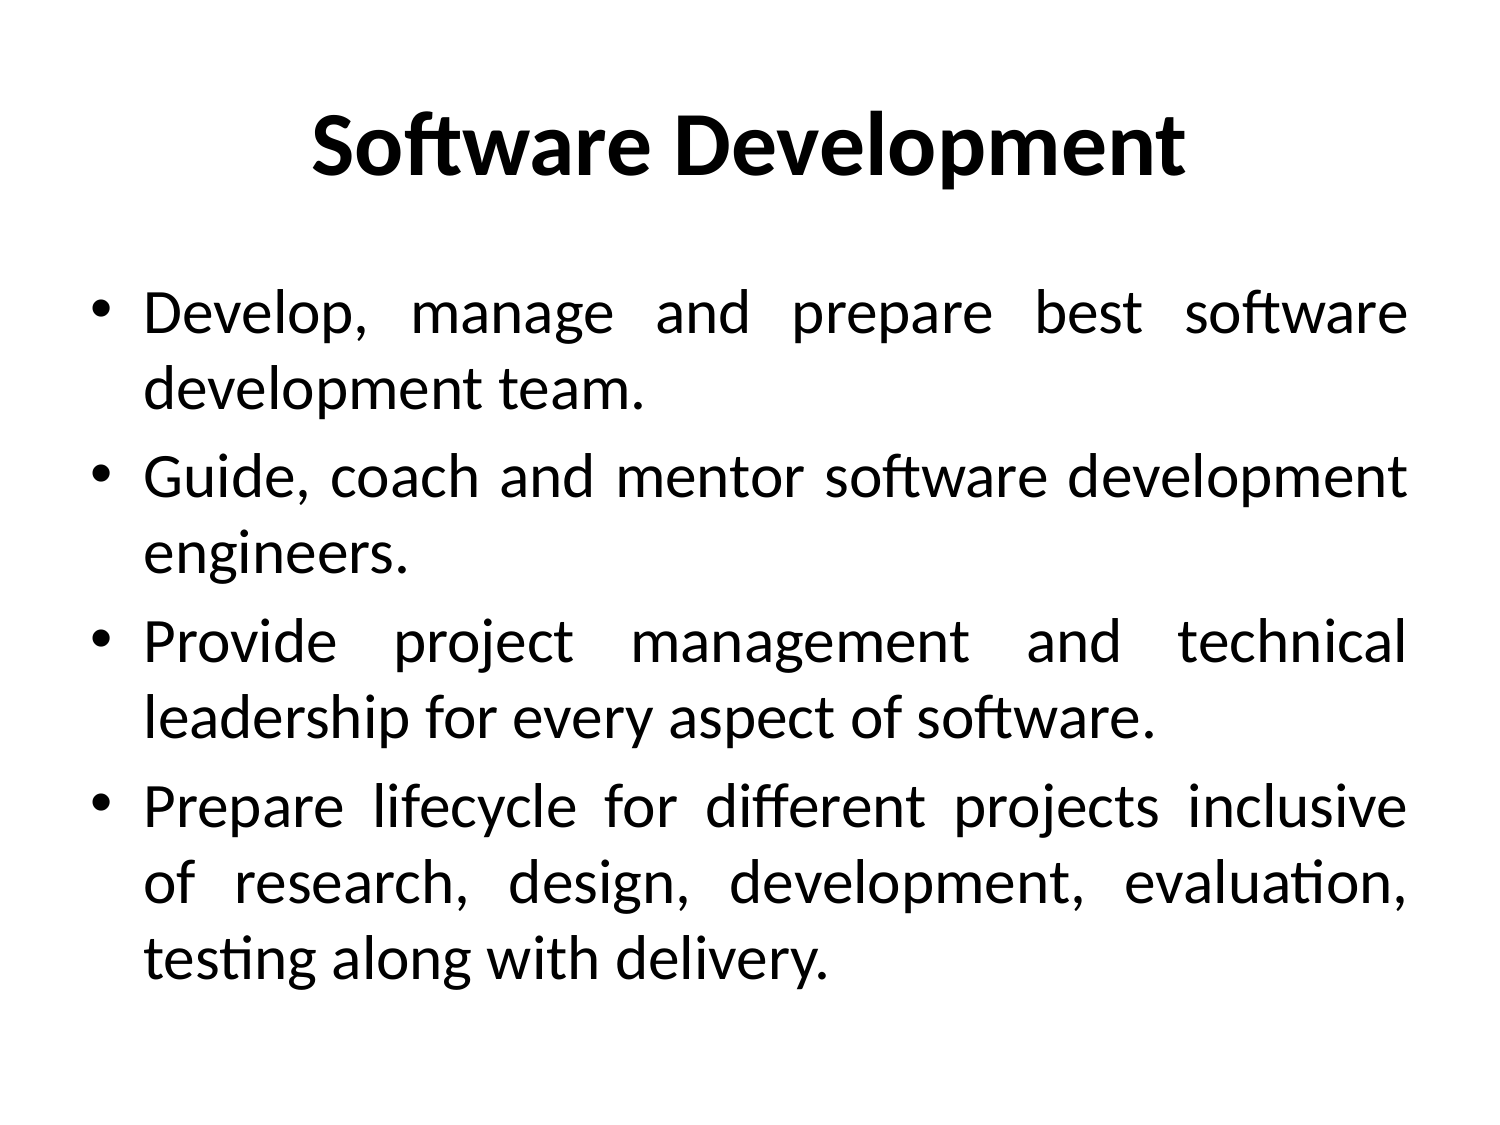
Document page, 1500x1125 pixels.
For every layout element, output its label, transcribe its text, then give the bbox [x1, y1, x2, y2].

list Develop, manage and prepare best software development team. Guide, coach and mentor software development engineers. Provide project management and technical leadership for every aspect of software. Prepare lifecycle for different projects inclusive of research, design, development, evaluation, testing along with delivery. [75, 262, 1425, 1005]
title Software Development [75, 45, 1425, 233]
